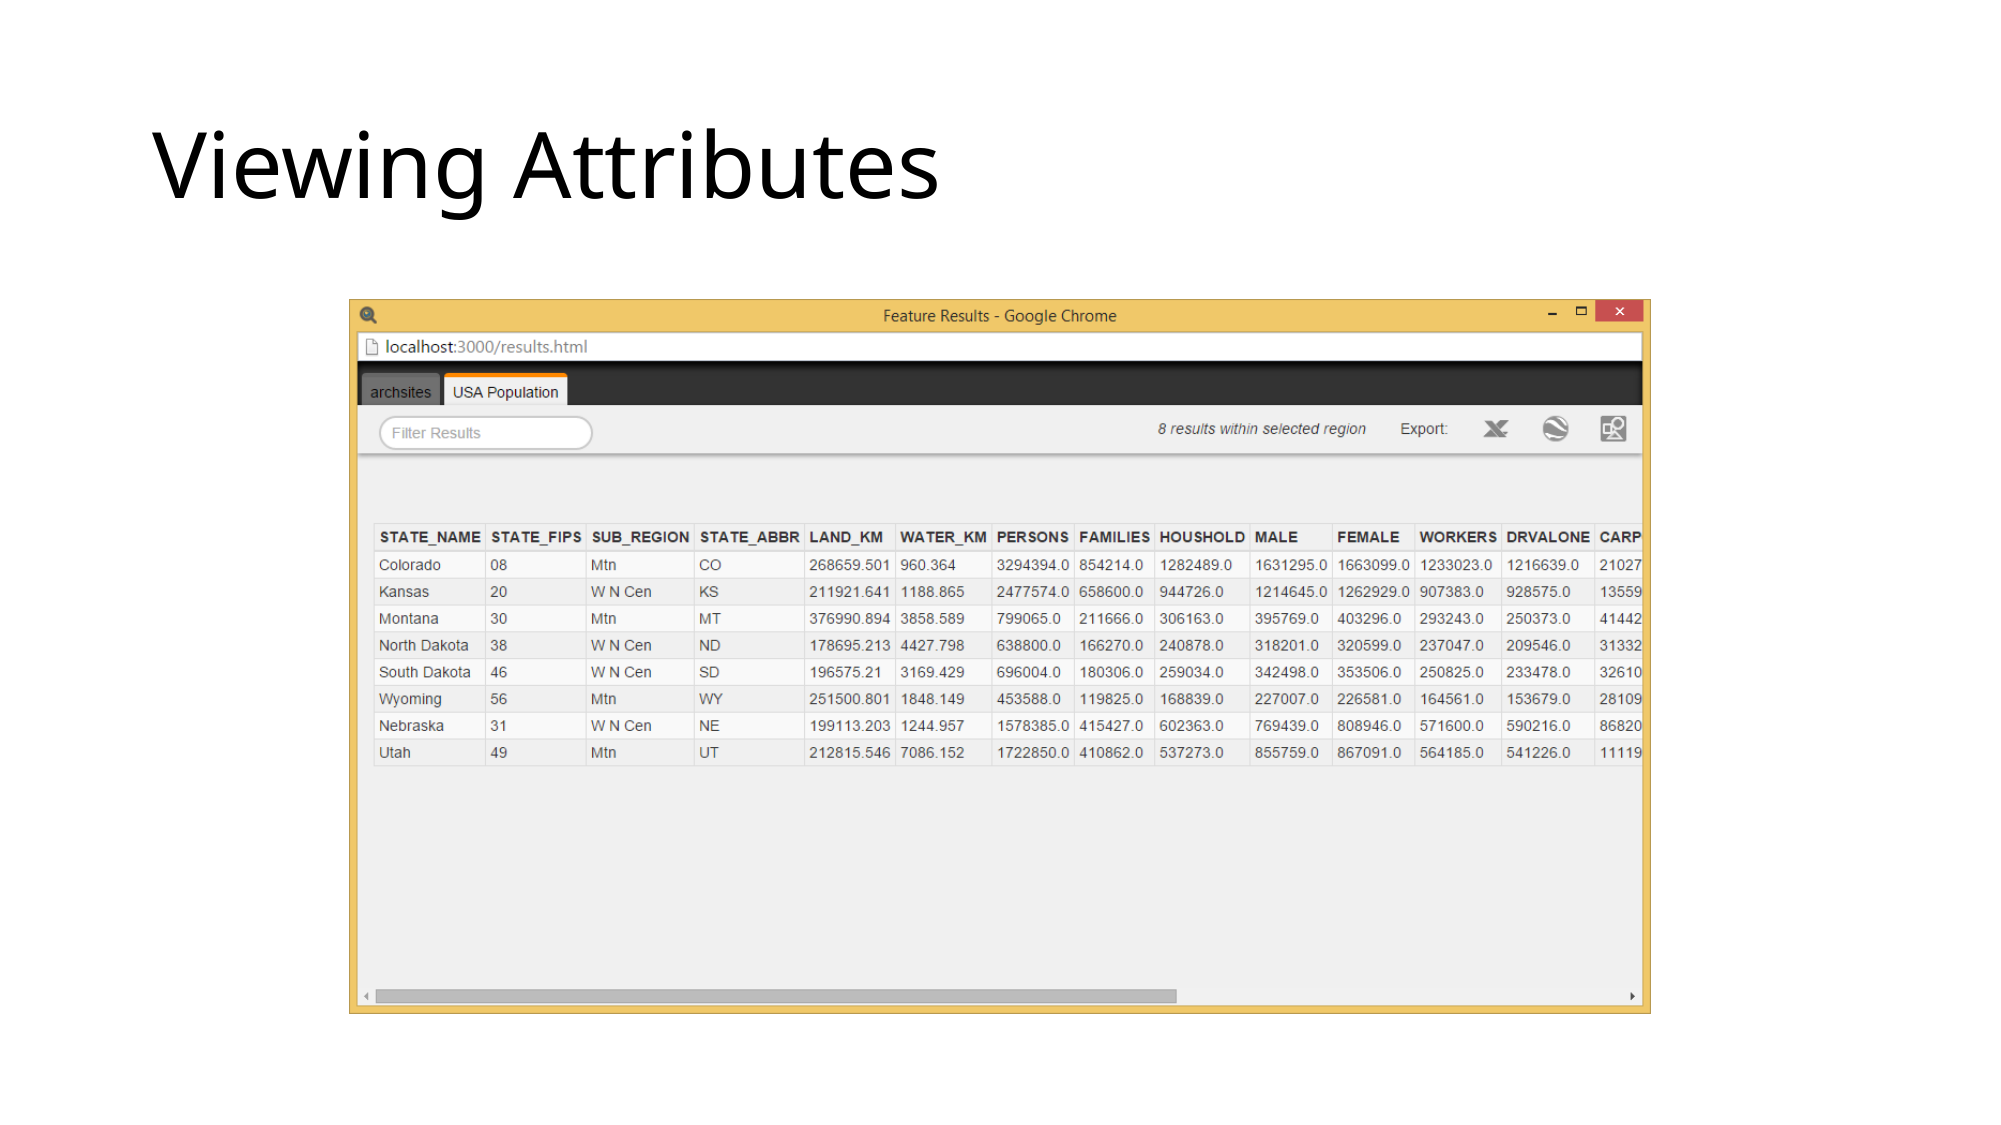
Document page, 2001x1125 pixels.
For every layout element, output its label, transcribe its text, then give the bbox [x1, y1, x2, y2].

title Viewing Attributes [137, 59, 1863, 278]
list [349, 299, 1651, 1014]
